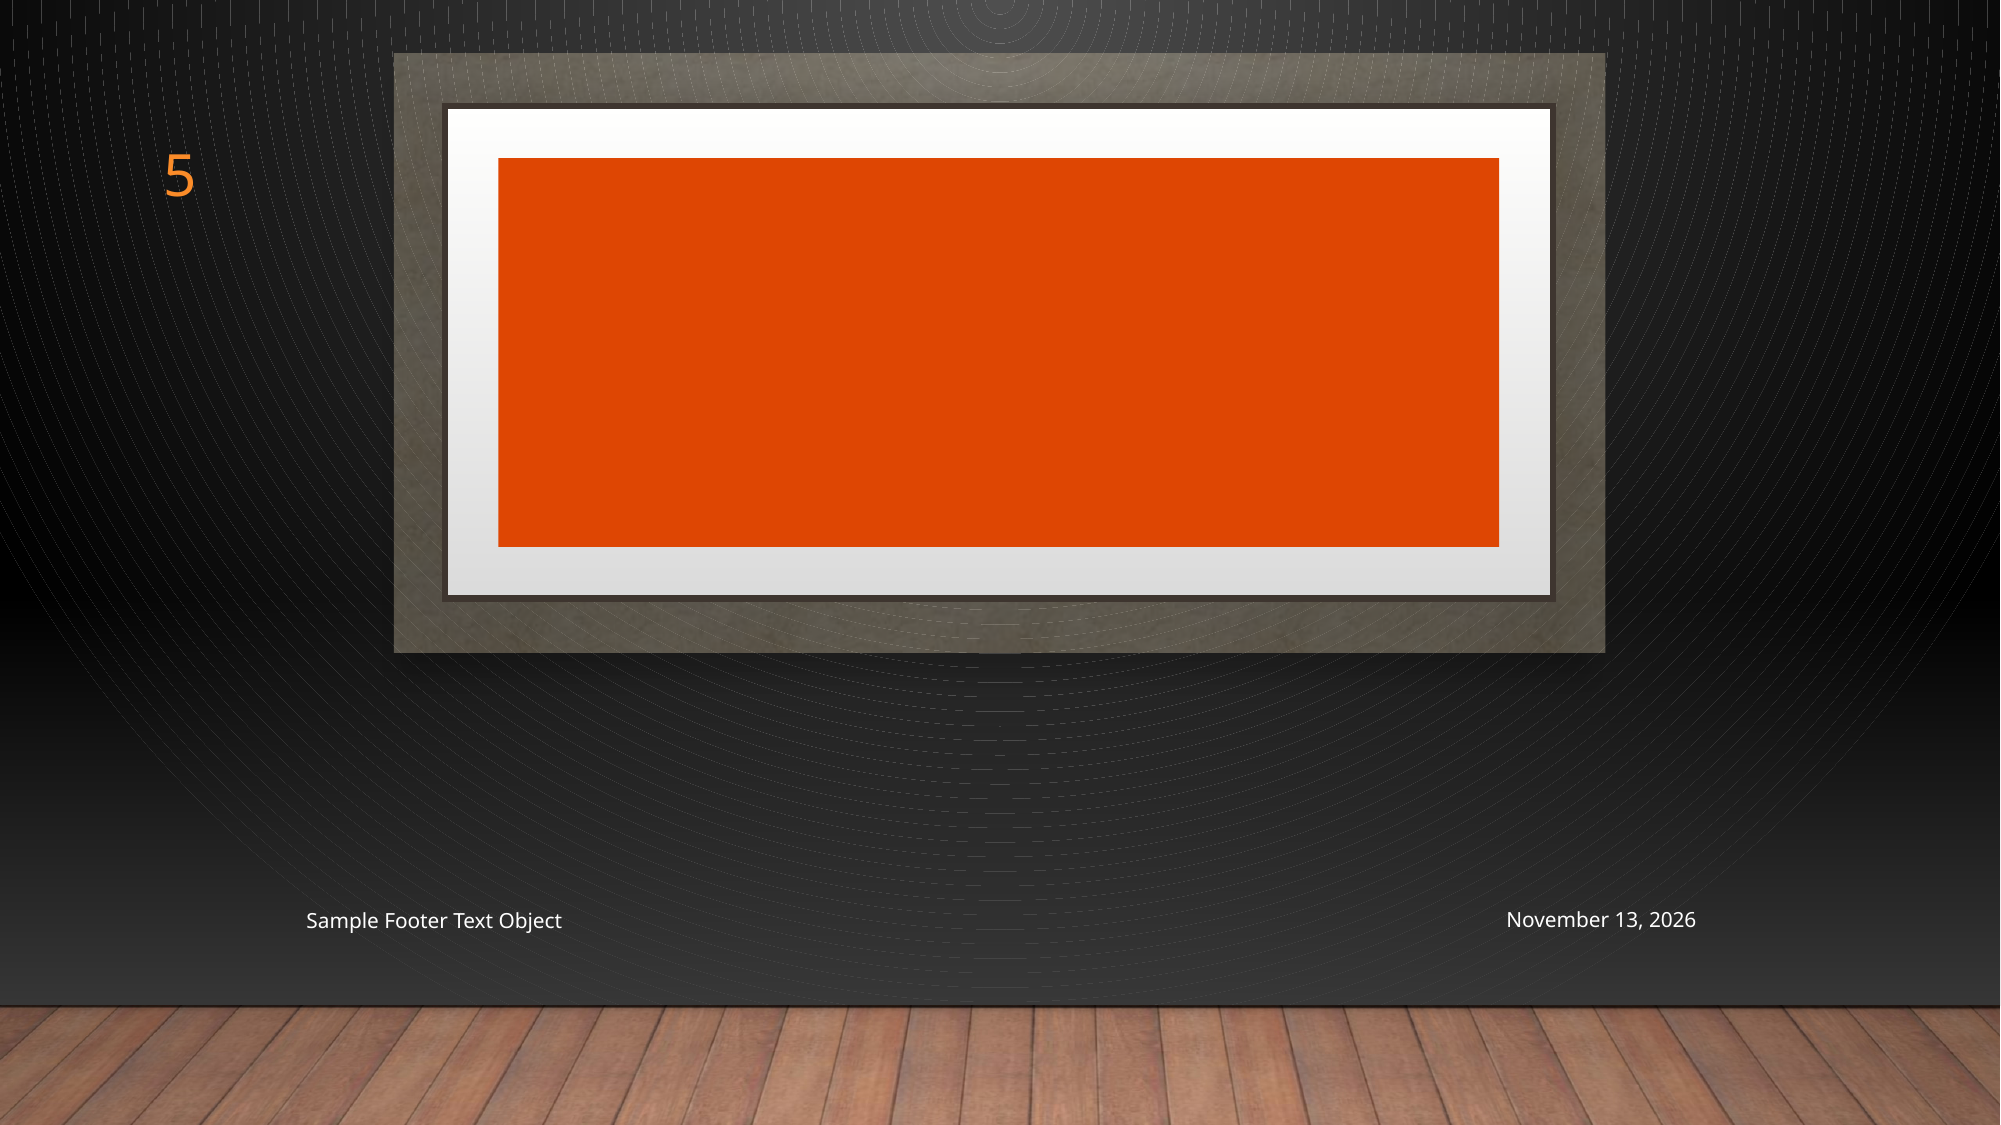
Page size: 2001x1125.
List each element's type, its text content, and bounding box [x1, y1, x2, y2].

picture [0, 1005, 2000, 1125]
picture [498, 157, 1500, 547]
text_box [393, 52, 1606, 653]
footer Sample Footer Text Object [291, 895, 1146, 947]
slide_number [1239, 895, 1712, 947]
slide_number 5 [78, 131, 212, 214]
